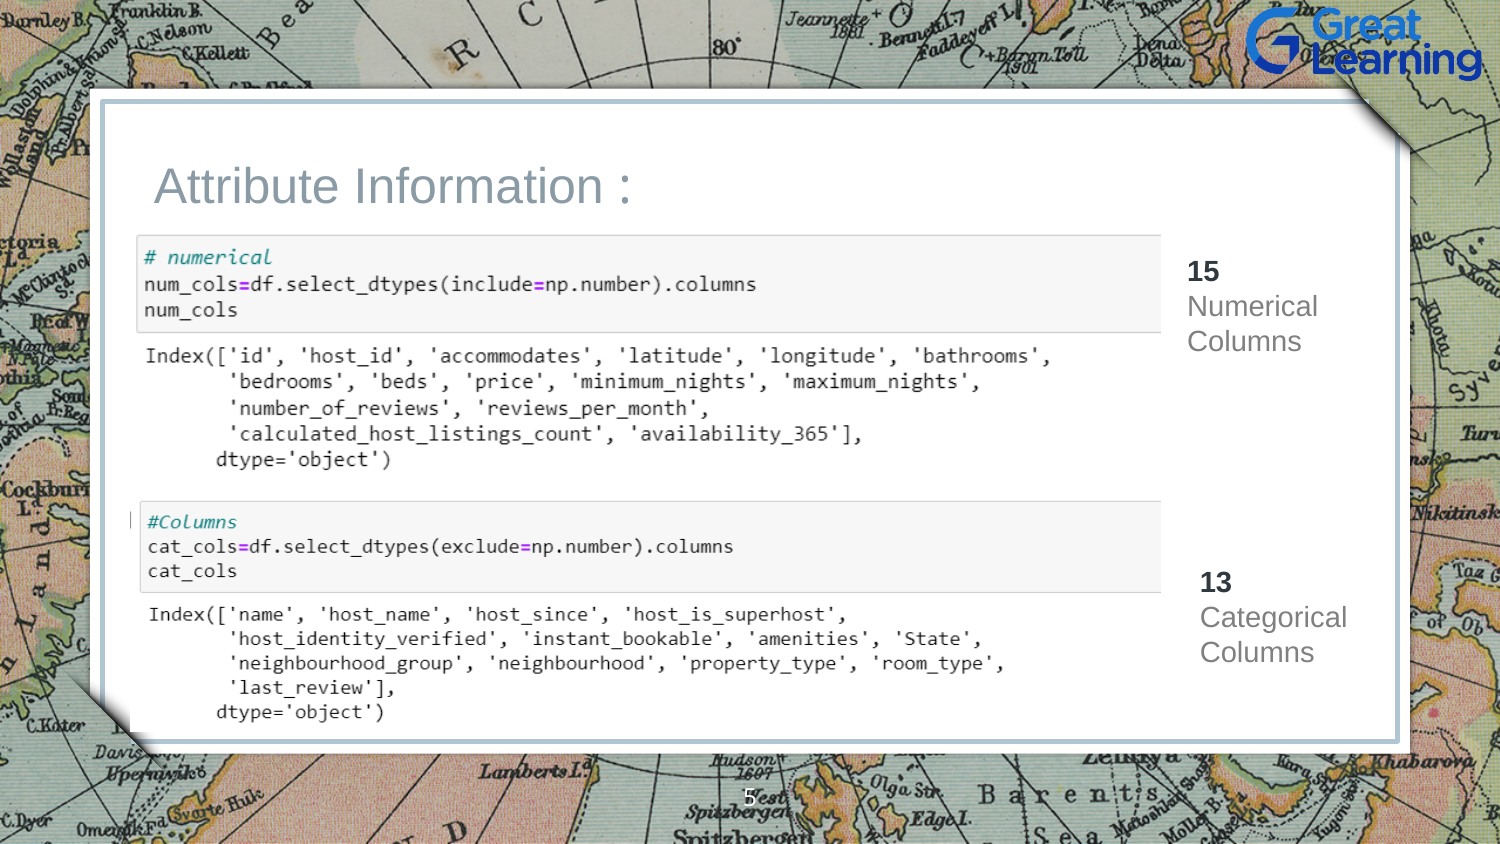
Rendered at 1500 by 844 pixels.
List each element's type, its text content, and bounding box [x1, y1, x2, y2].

text_box Attribute Information : [110, 133, 675, 214]
text_box 15 Numerical Columns [1172, 244, 1350, 365]
text_box 13 Categorical Columns [1185, 556, 1365, 676]
slide_number 5 [705, 753, 795, 844]
picture [0, 0, 1500, 844]
